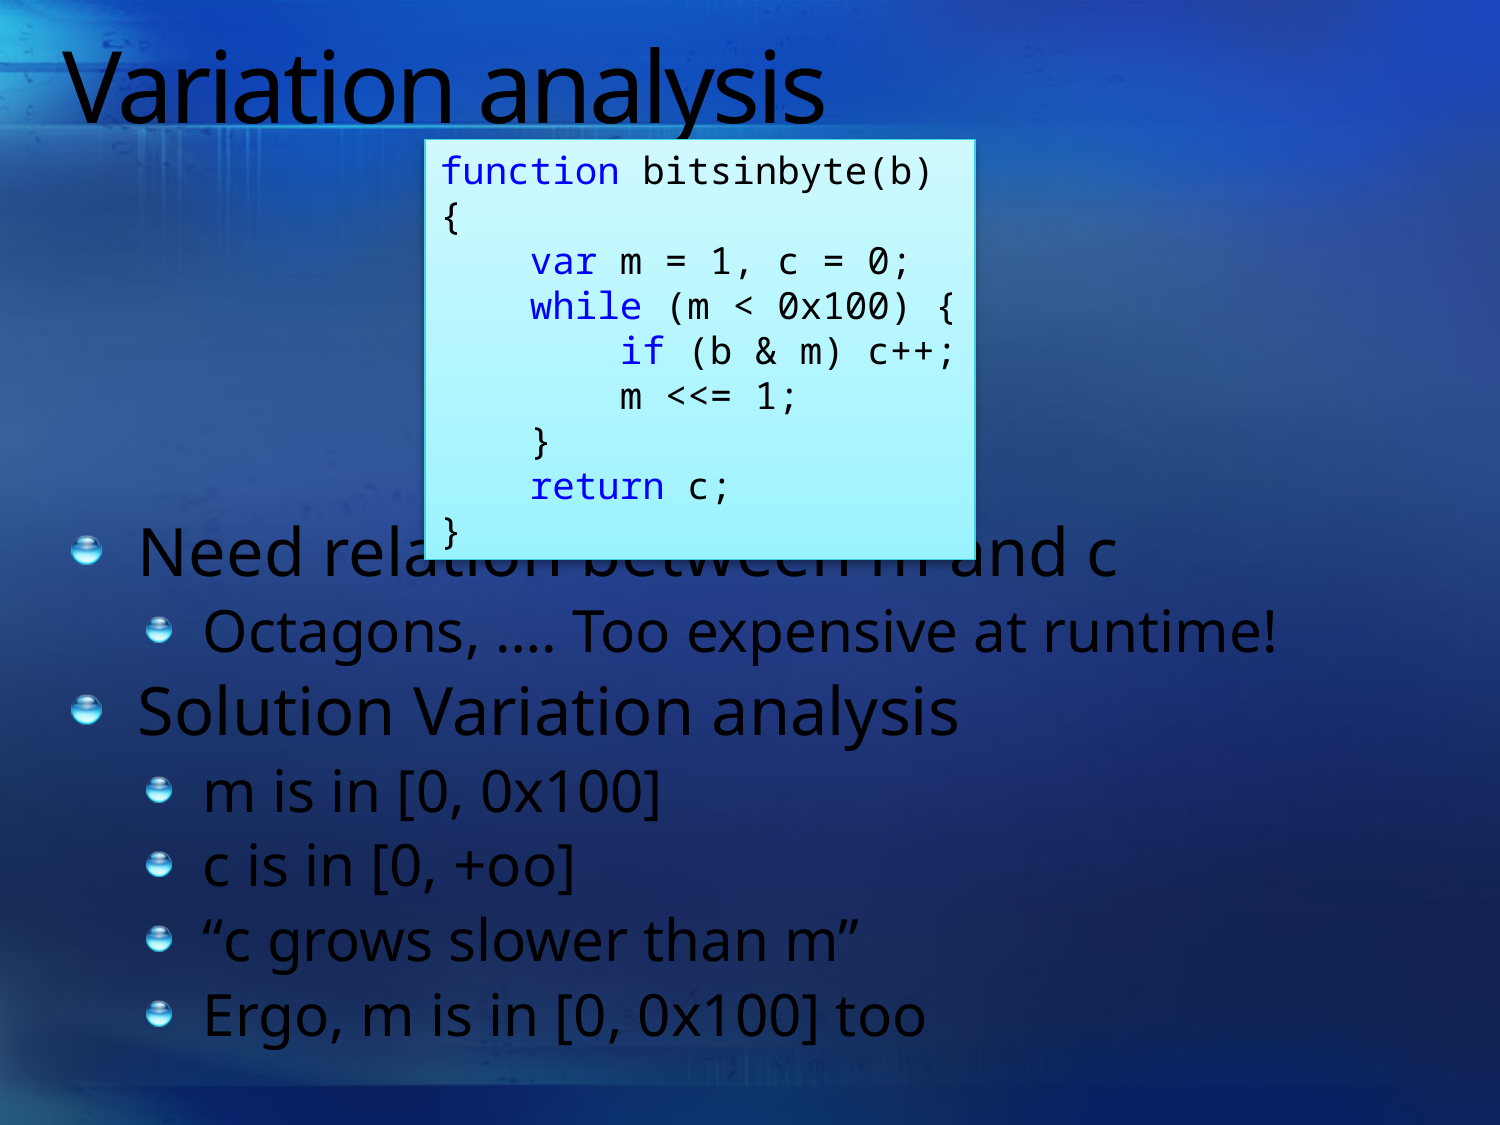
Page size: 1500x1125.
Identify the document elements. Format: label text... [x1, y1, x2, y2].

picture [0, 0, 1500, 1125]
list Need relation between m and c Octagons, …. Too expensive at runtime! Solution Variation analysis m is in [0, 0x100] c is in [0, +oo] “c grows slower than m” Ergo, m is in [0, 0x100] too [62, 518, 1438, 1069]
title Variation analysis [62, 37, 1438, 147]
text_box function bitsinbyte(b) { var m = 1, c = 0; while (m < 0x100) { if (b & m) c++; m <<= 1; } return c; } [424, 139, 976, 560]
